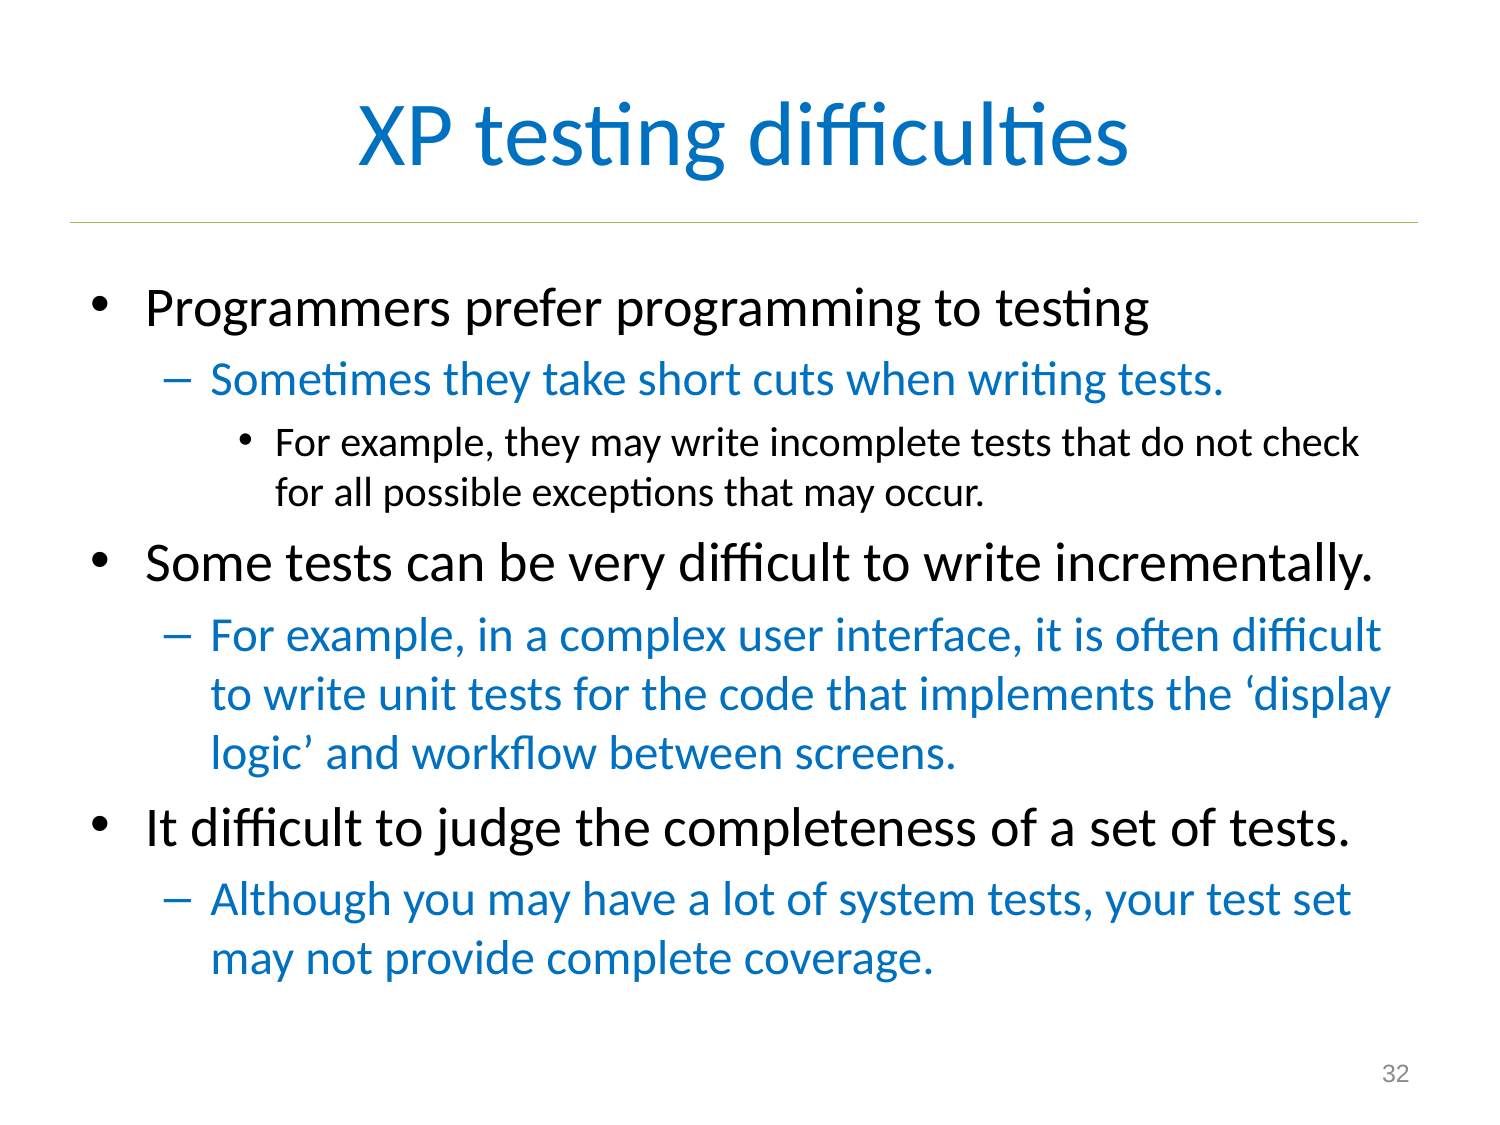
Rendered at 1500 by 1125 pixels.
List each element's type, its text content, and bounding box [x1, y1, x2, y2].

list Programmers prefer programming to testing Sometimes they take short cuts when writing tests. For example, they may write incomplete tests that do not check for all possible exceptions that may occur. Some tests can be very difficult to write incrementally. For example, in a complex user interface, it is often difficult to write unit tests for the code that implements the ‘display logic’ and workflow between screens. It difficult to judge the completeness of a set of tests. Although you may have a lot of system tests, your test set may not provide complete coverage. [75, 262, 1425, 1005]
title XP testing difficulties [70, 35, 1421, 223]
slide_number 32 [1074, 1042, 1425, 1103]
